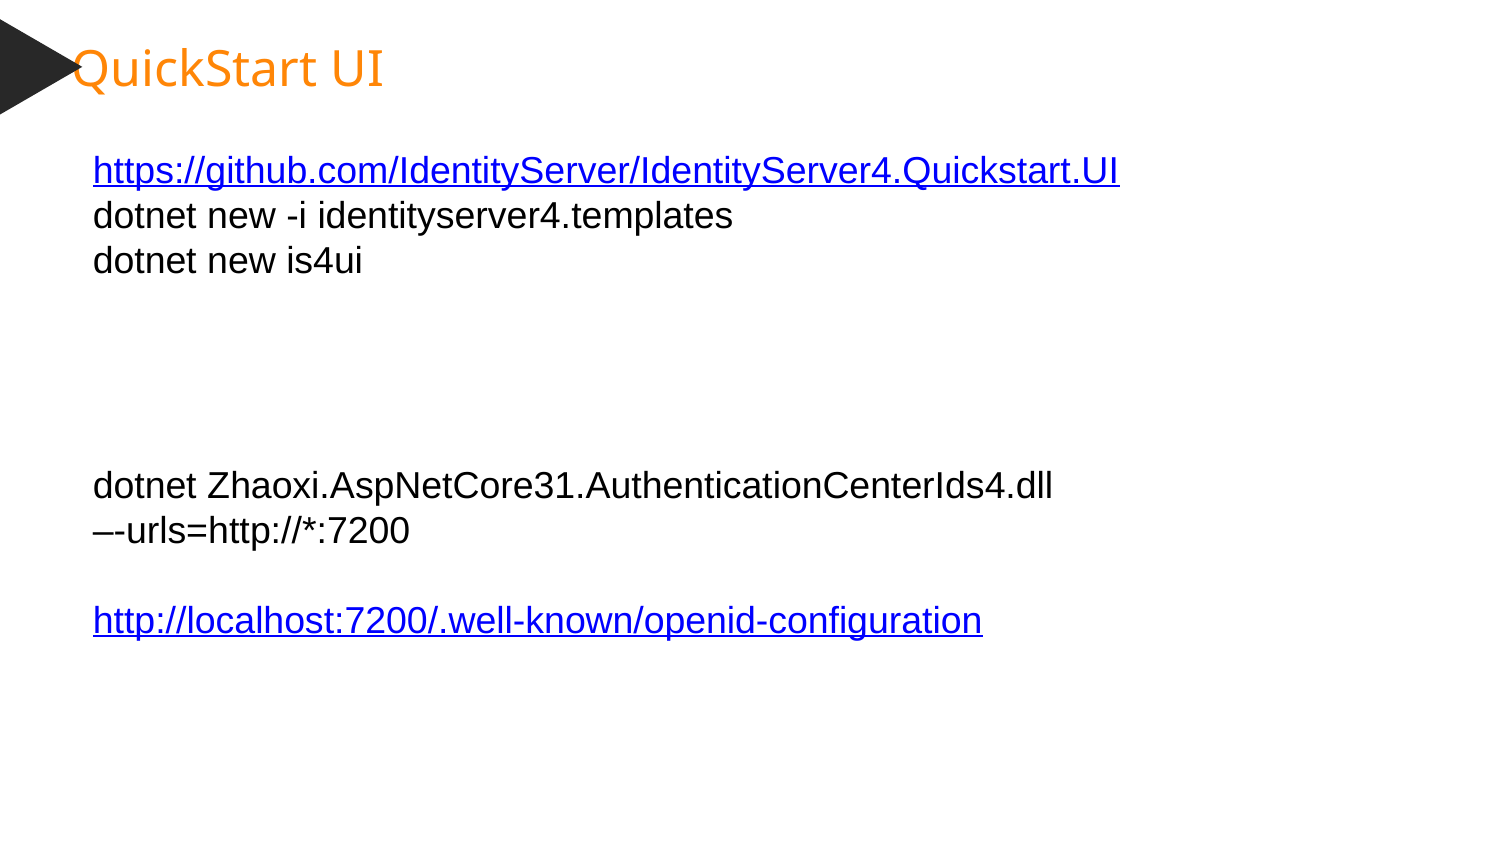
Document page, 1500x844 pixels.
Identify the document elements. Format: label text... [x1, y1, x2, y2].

text_box QuickStart UI [57, 29, 400, 104]
text_box https://github.com/IdentityServer/IdentityServer4.Quickstart.UI dotnet new -i identityserver4.templates dotnet new is4ui dotnet Zhaoxi.AspNetCore31.AuthenticationCenterIds4.dll –-urls=http://*:7200 http://localhost:7200/.well-known/openid-configuration [78, 138, 1372, 649]
text_box [0, 19, 83, 115]
